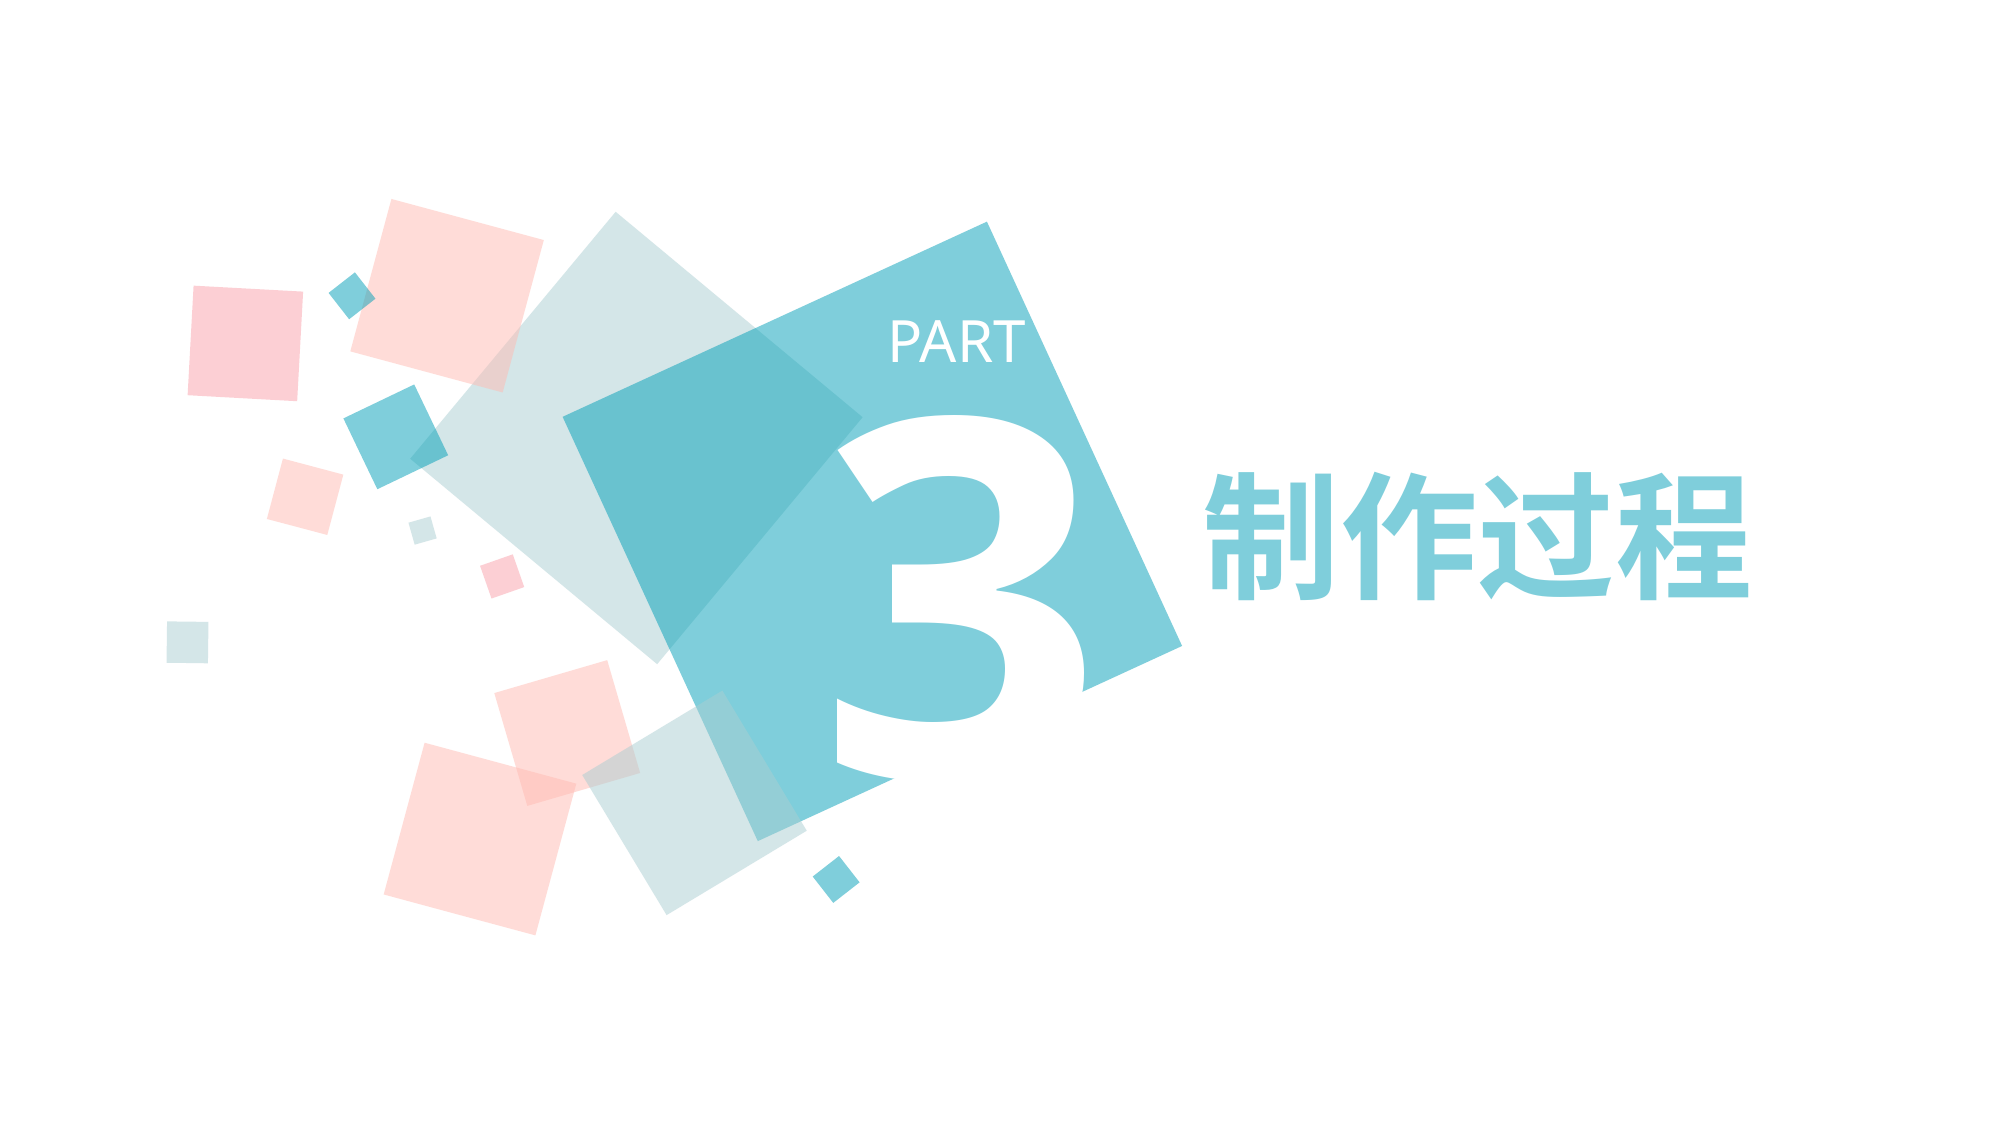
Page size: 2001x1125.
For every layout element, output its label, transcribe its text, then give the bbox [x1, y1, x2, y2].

list 3 [802, 374, 1111, 857]
list PART [802, 315, 1111, 372]
list 制作过程 [1187, 461, 1809, 782]
